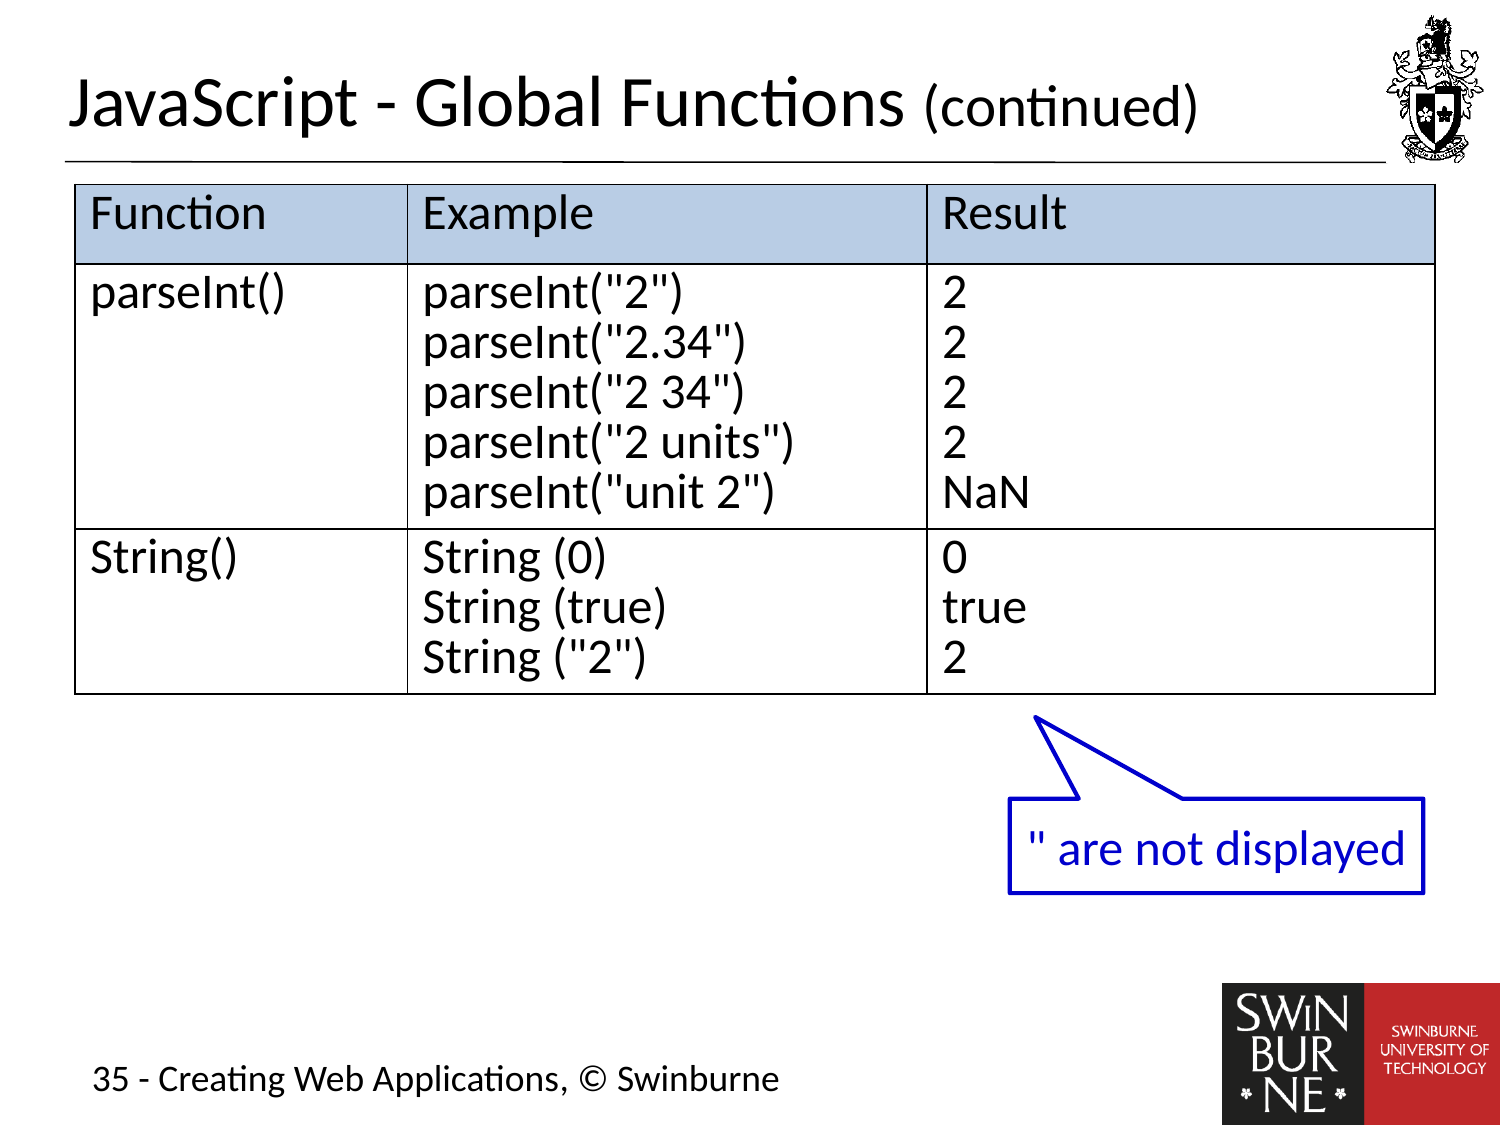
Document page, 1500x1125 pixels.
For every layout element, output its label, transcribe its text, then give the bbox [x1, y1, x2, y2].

table_cell 2 2 2 2 NaN [928, 265, 1434, 528]
table_header Function [76, 185, 407, 263]
table_cell 0 true 2 [928, 530, 1434, 693]
picture [1222, 983, 1500, 1125]
table_header Example [408, 185, 926, 263]
text_box " are not displayed [1007, 715, 1426, 896]
table_cell String (0) String (true) String ("2") [408, 530, 926, 693]
table_cell parseInt("2") parseInt("2.34") parseInt("2 34") parseInt("2 units") parseInt("unit 2") [408, 265, 926, 528]
title JavaScript - Global Functions (continued) [53, 45, 1425, 149]
table_header Result [928, 185, 1434, 263]
table_cell String() [76, 530, 407, 693]
table_cell parseInt() [76, 265, 407, 528]
picture [1386, 15, 1484, 163]
